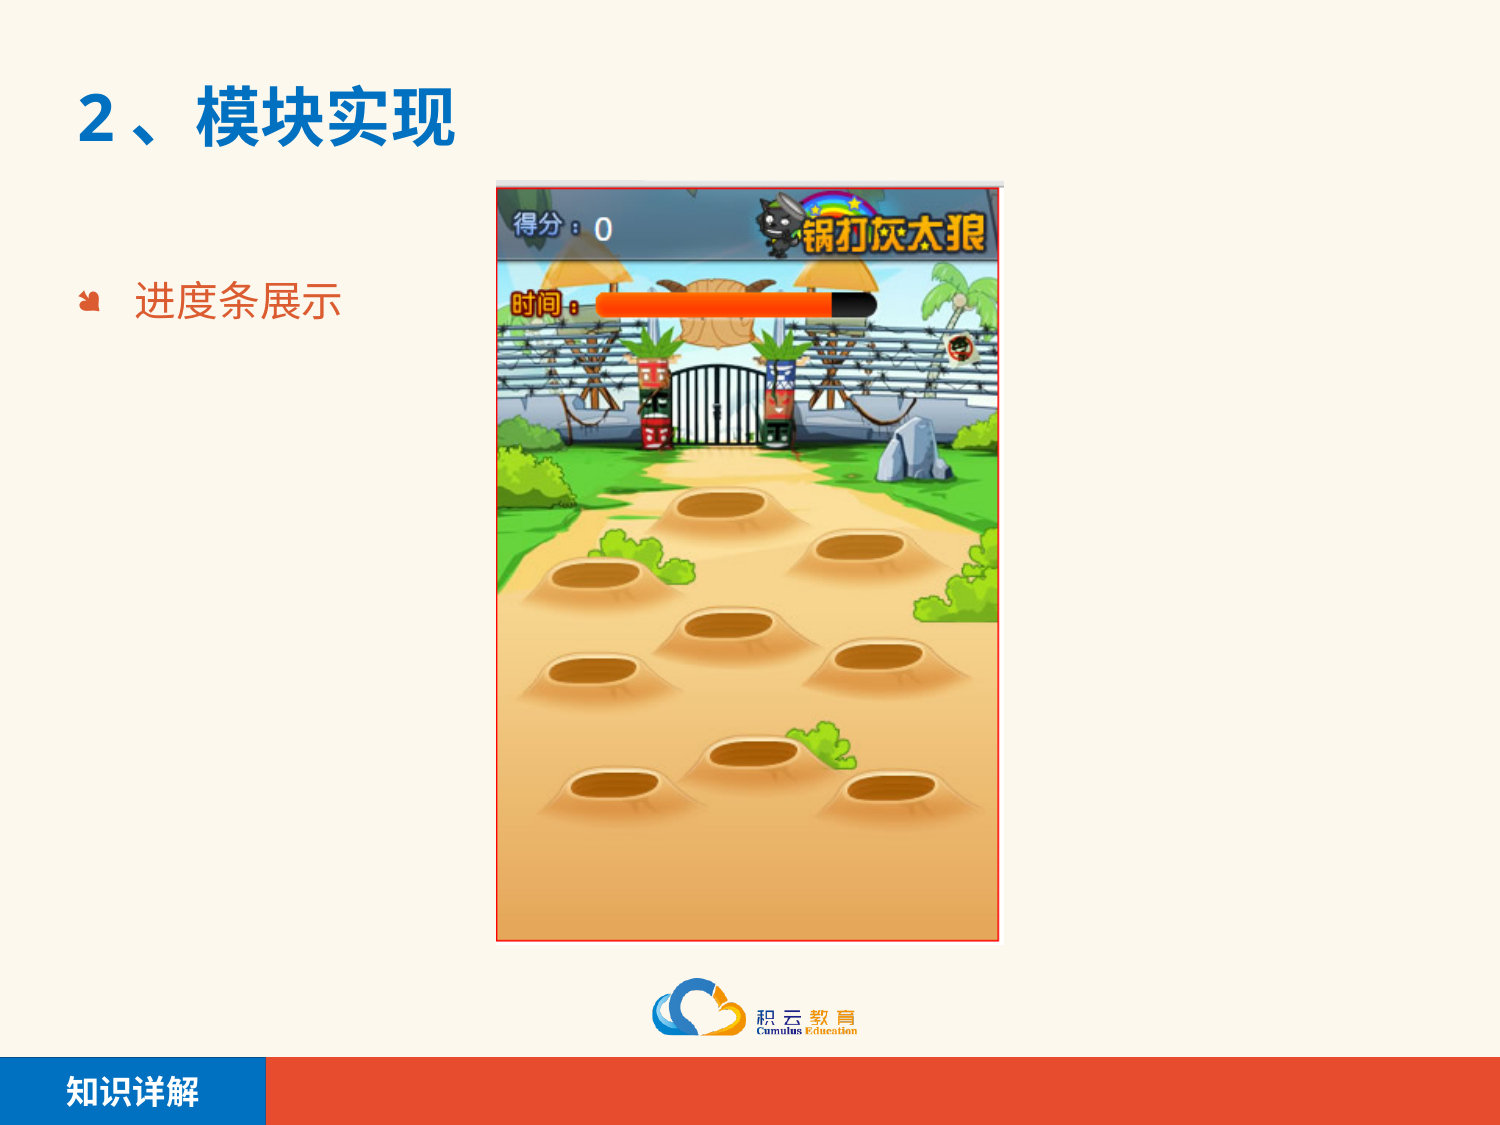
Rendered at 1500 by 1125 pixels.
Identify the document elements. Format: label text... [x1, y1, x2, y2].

picture [495, 180, 1005, 945]
list 进度条展示 [68, 237, 1430, 953]
title 2、模块实现 [69, 55, 1431, 164]
picture [643, 971, 869, 1044]
